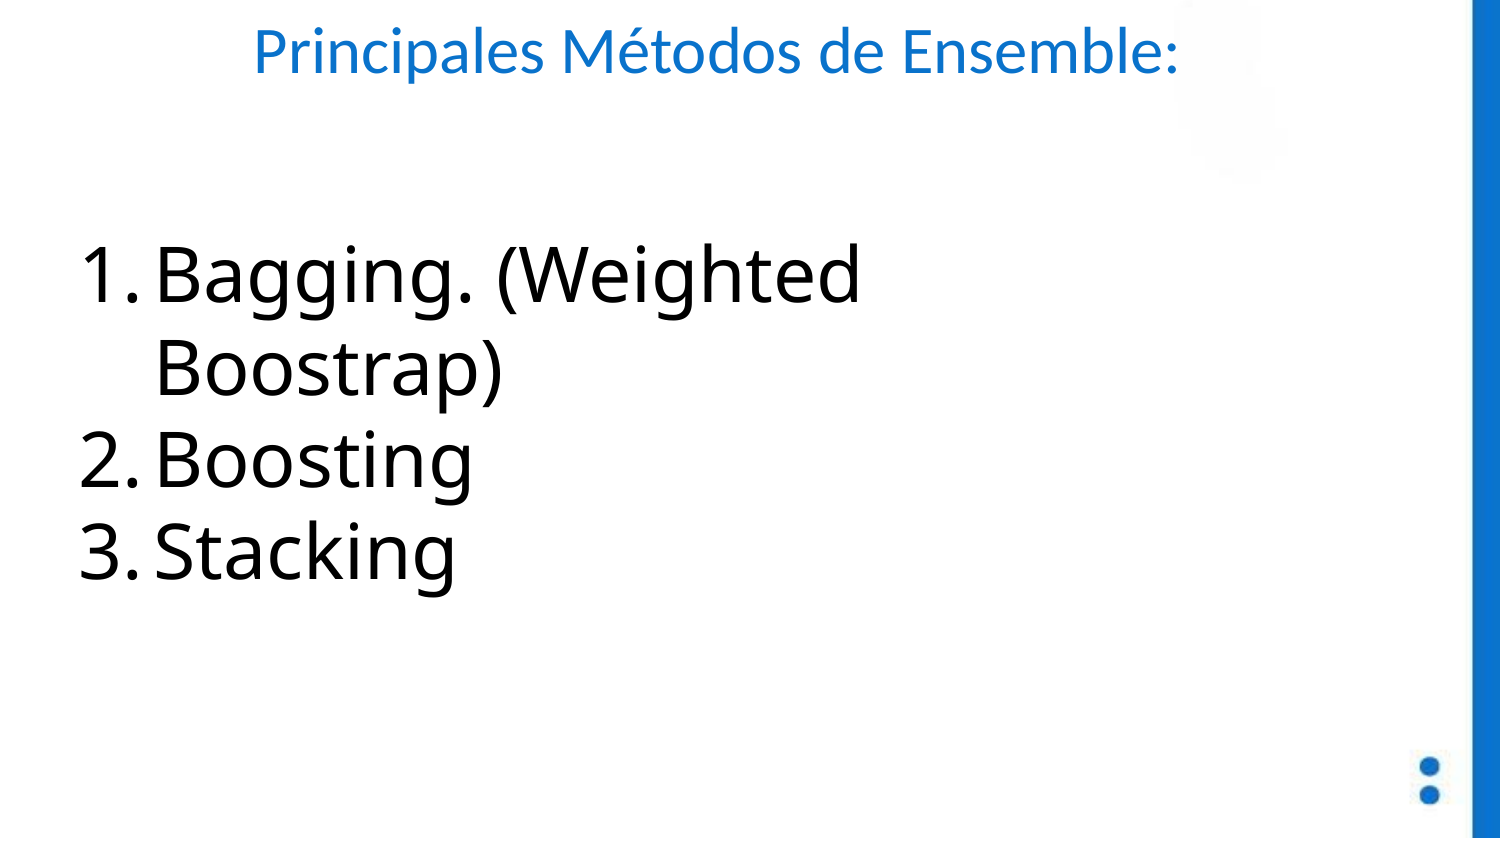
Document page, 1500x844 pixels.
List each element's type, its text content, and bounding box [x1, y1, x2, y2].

picture [1174, 0, 1500, 838]
text_box Bagging. (Weighted Boostrap) Boosting Stacking [76, 223, 1169, 596]
title Principales Métodos de Ensemble: [251, 4, 1169, 148]
